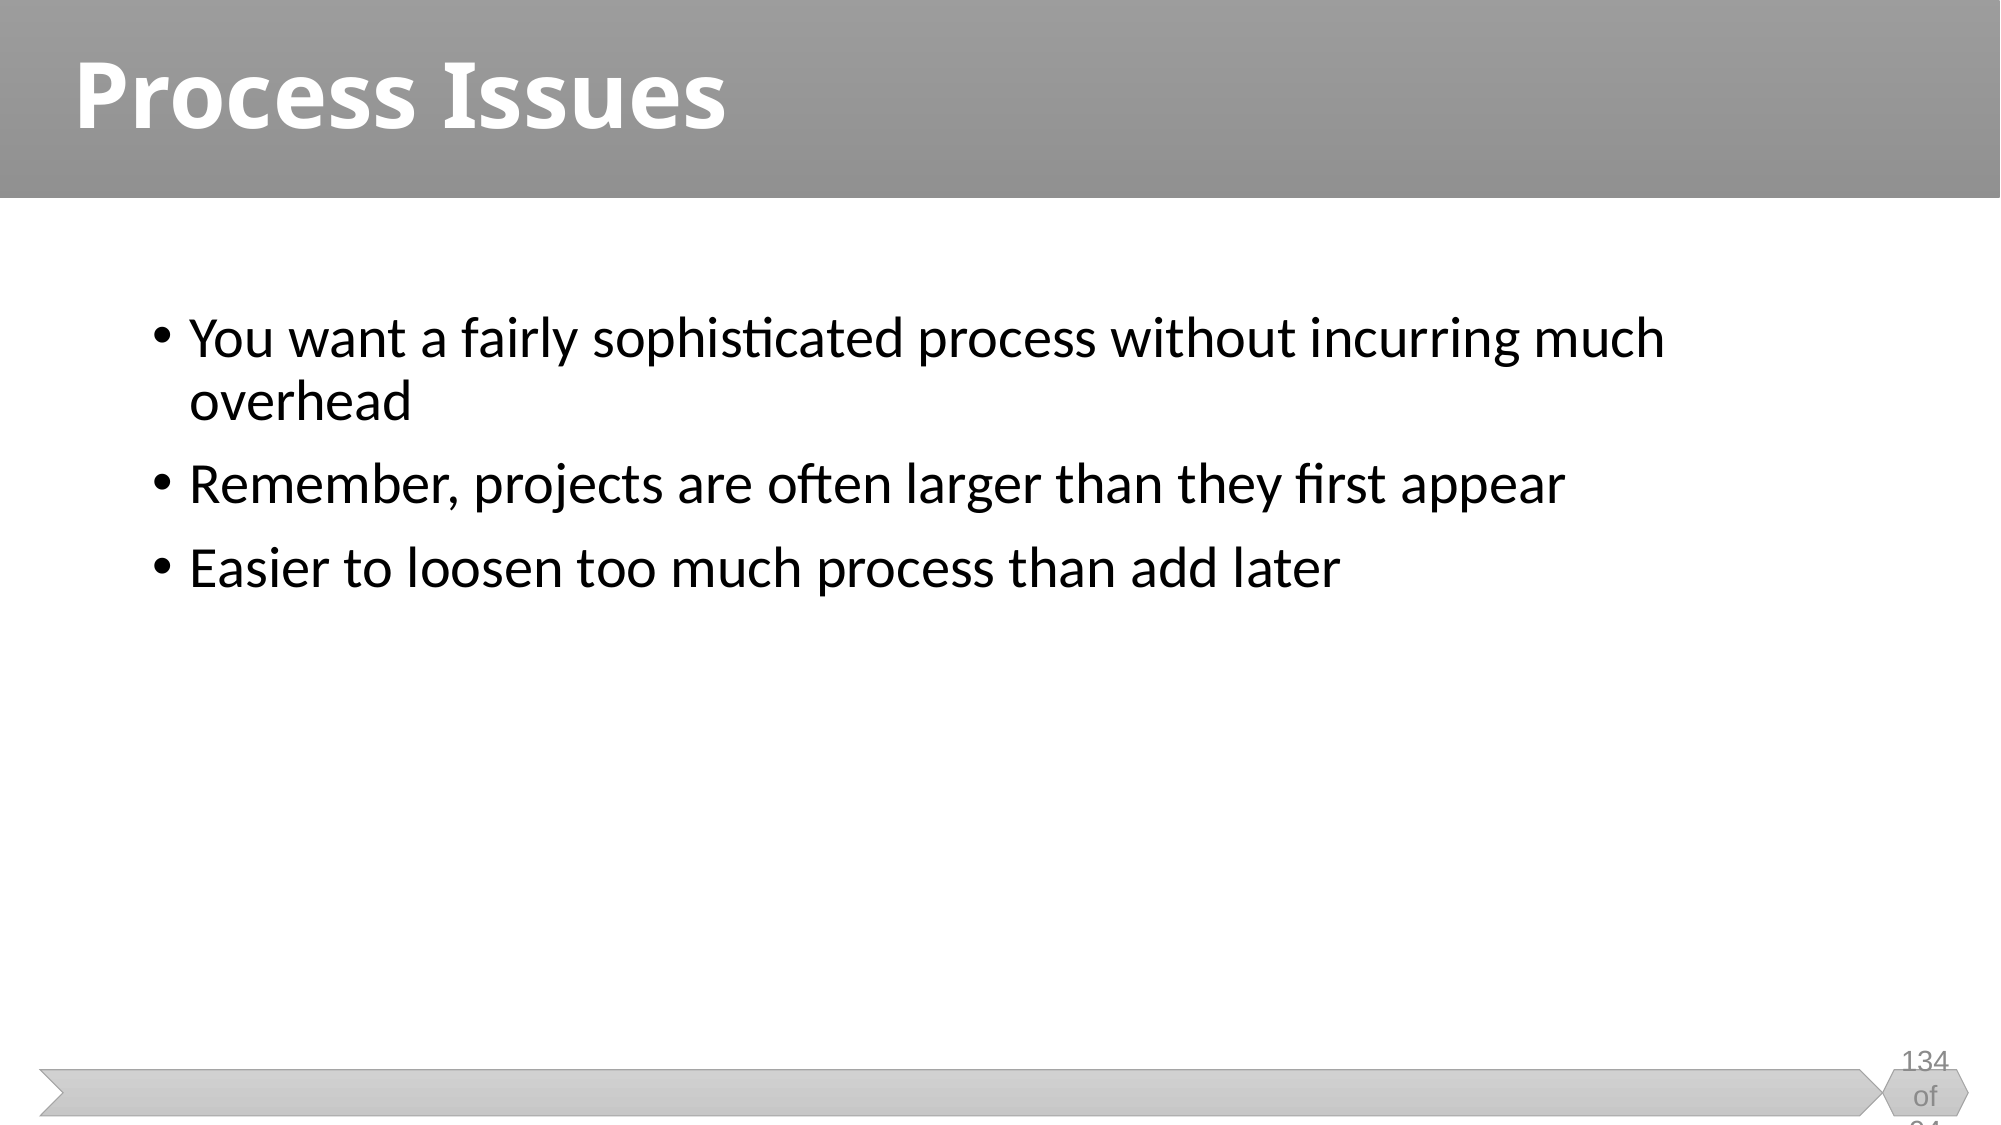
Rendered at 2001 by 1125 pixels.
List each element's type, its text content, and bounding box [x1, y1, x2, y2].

slide_number 134 of 94 [1882, 1065, 1969, 1125]
list You want a fairly sophisticated process without incurring much overhead Remember, projects are often larger than they first appear Easier to loosen too much process than add later [137, 299, 1863, 1014]
title Process Issues [56, 0, 1969, 199]
